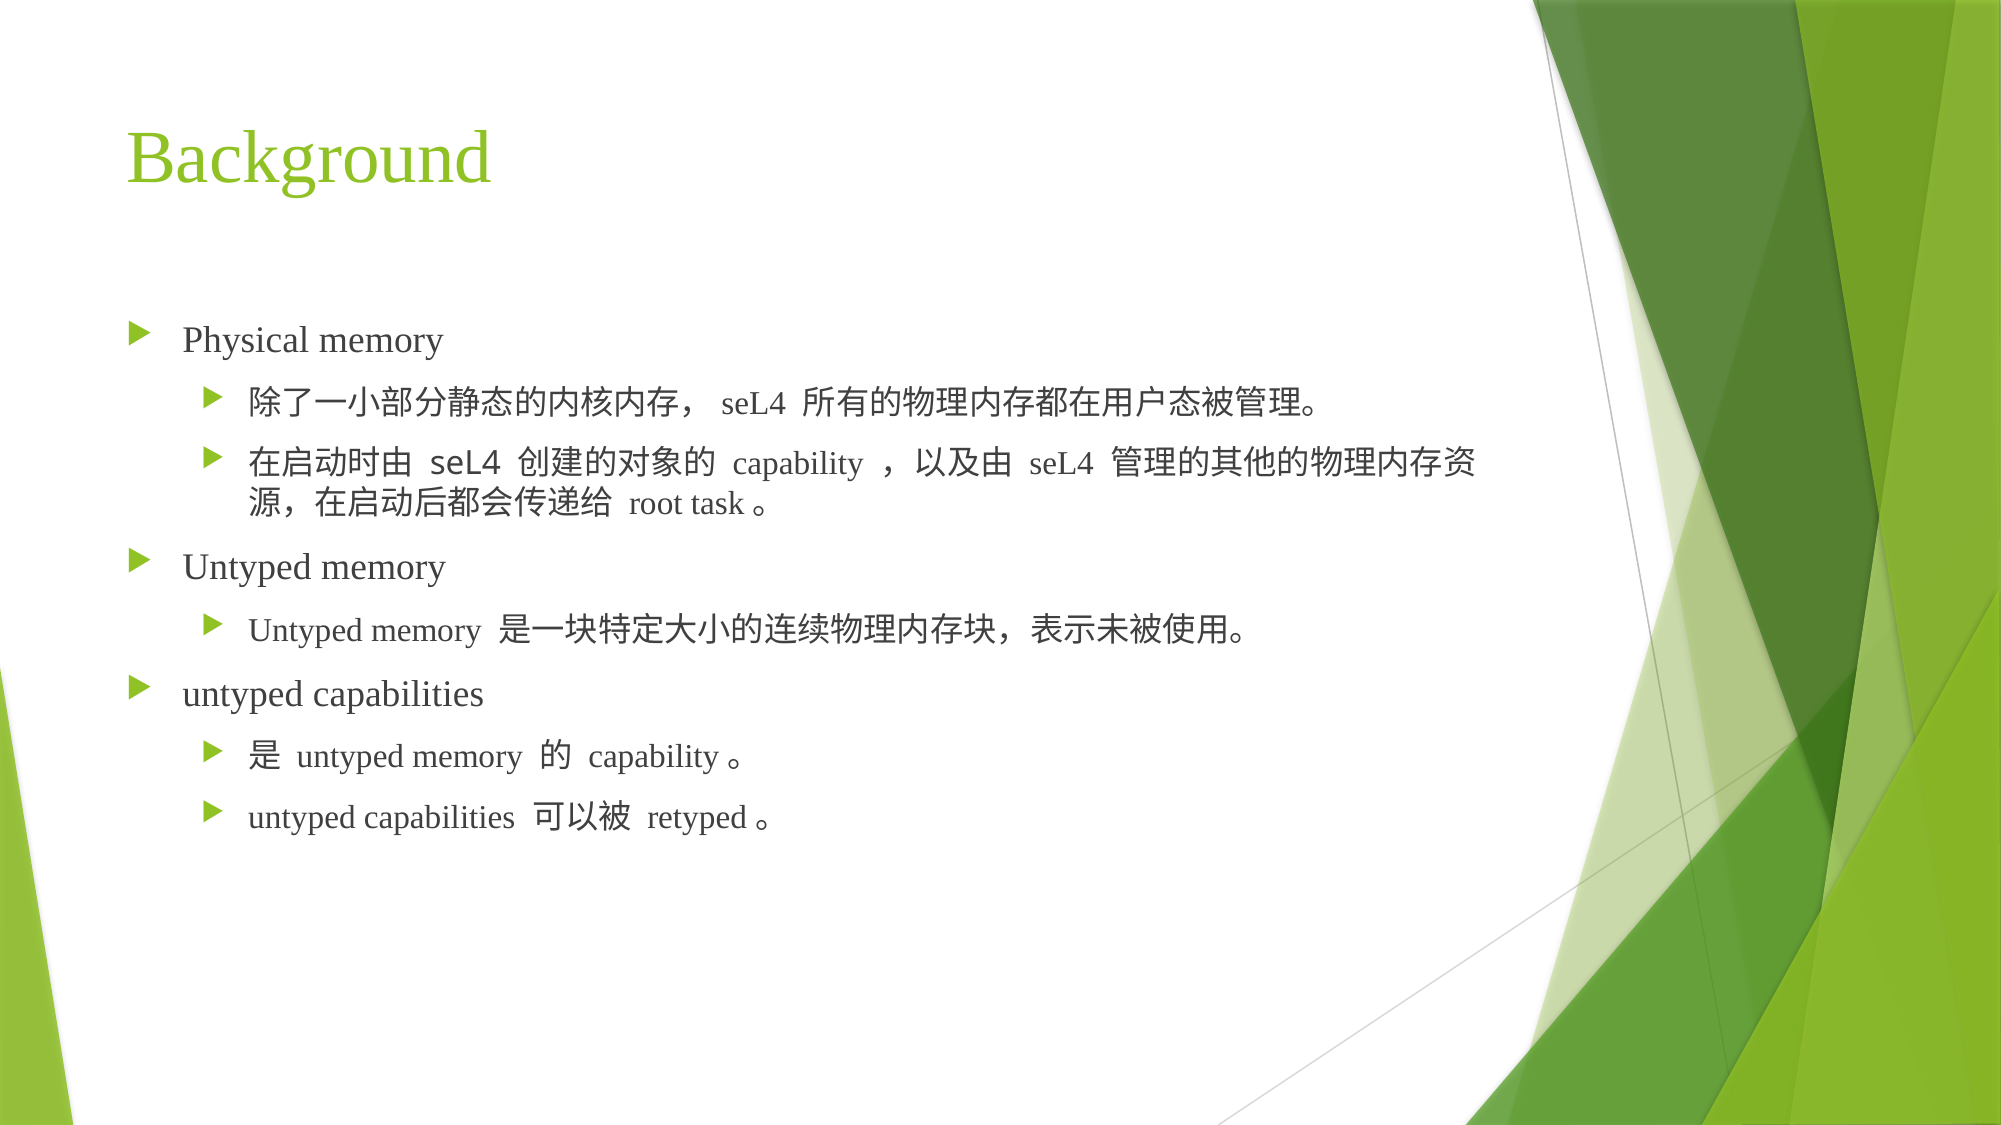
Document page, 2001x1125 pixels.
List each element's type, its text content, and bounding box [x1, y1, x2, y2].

title Background [111, 99, 1522, 269]
list Physical memory 除了一小部分静态的内核内存，seL4 所有的物理内存都在用户态被管理。 在启动时由 seL4 创建的对象的 capability ，以及由 seL4 管理的其他的物理内存资源，在启动后都会传递给 root task。 Untyped memory Untyped memory 是一块特定大小的连续物理内存块，表示未被使用。 untyped capabilities 是 untyped memory 的 capability。 untyped capabilities 可以被 retyped。 [111, 307, 1522, 945]
